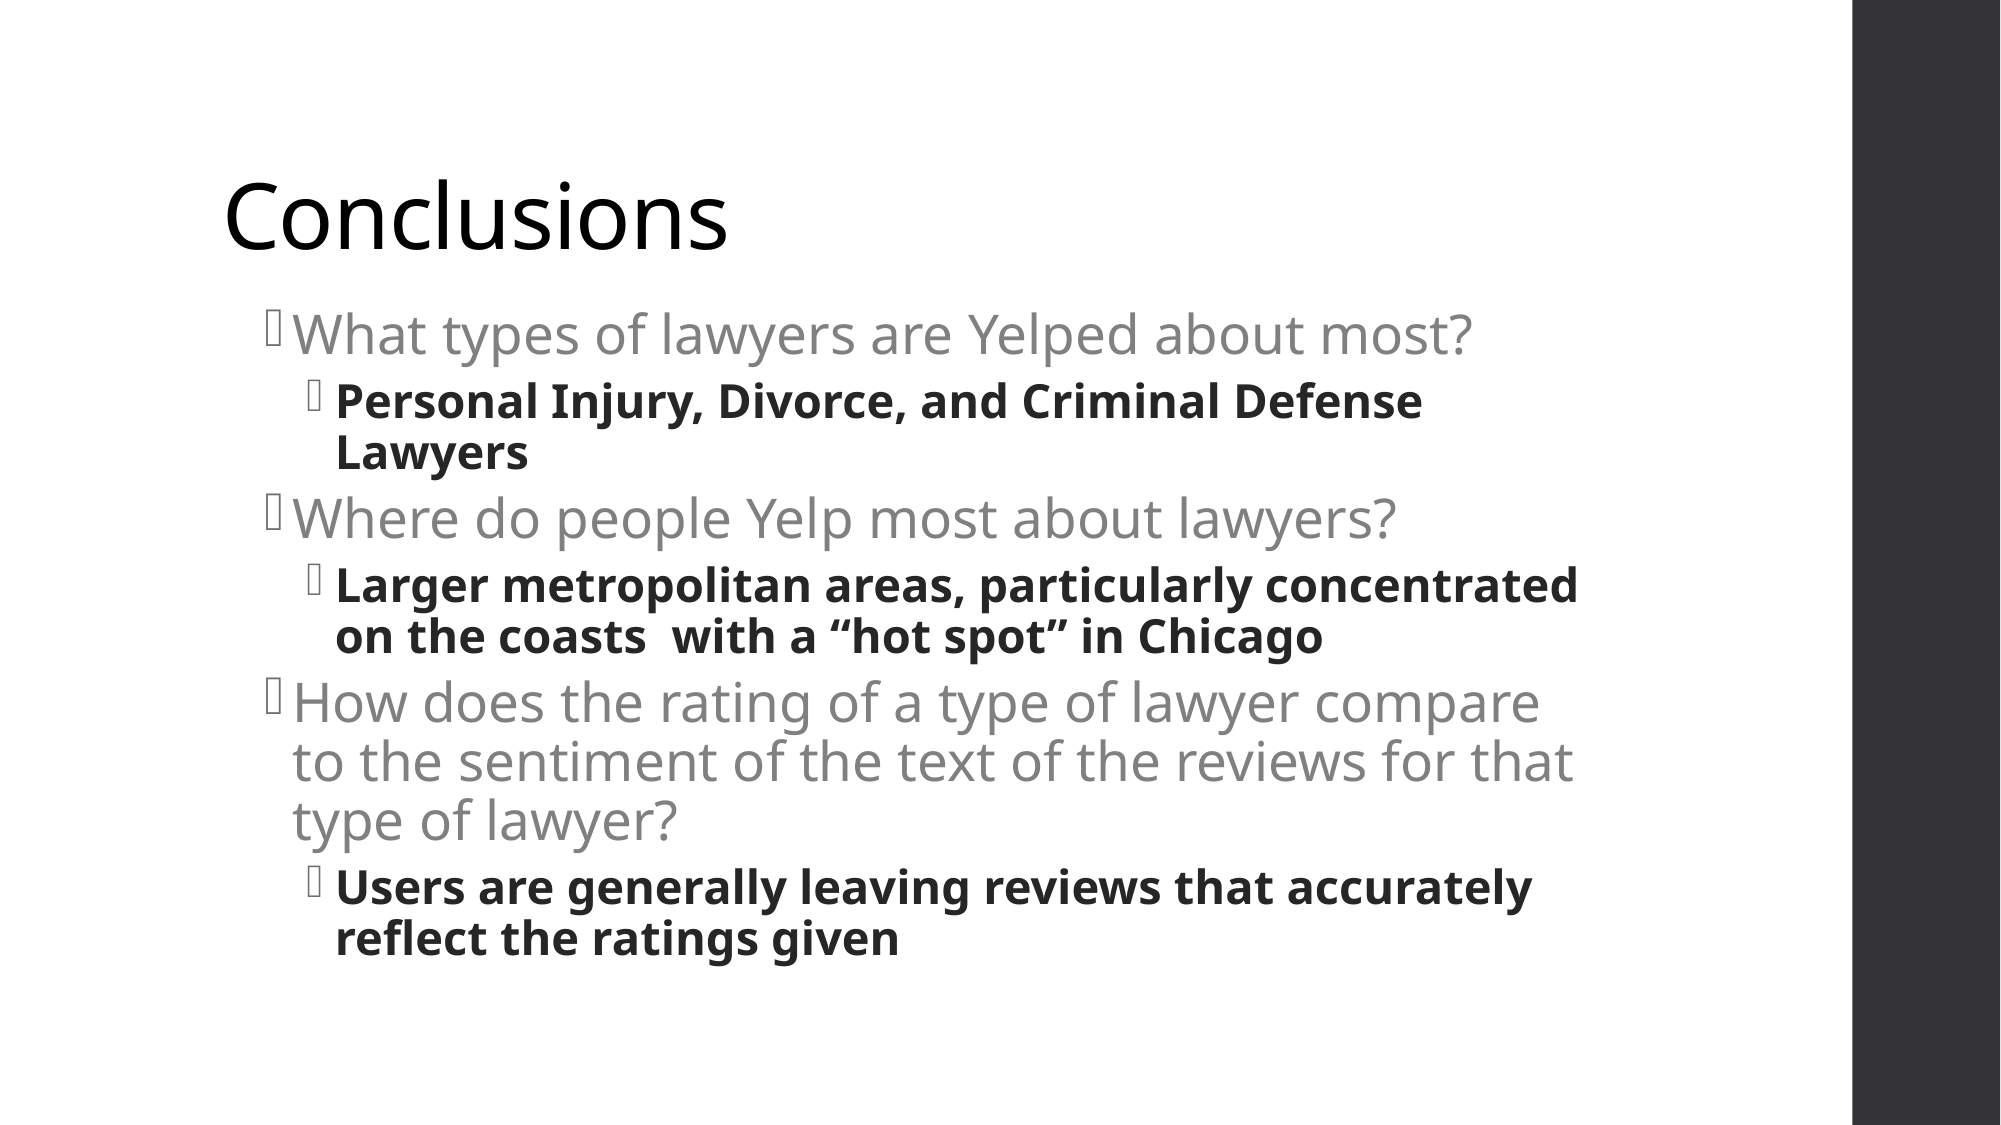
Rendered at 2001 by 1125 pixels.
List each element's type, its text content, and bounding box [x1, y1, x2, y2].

list What types of lawyers are Yelped about most? Personal Injury, Divorce, and Criminal Defense Lawyers Where do people Yelp most about lawyers? Larger metropolitan areas, particularly concentrated on the coasts with a “hot spot” in Chicago How does the rating of a type of lawyer compare to the sentiment of the text of the reviews for that type of lawyer? Users are generally leaving reviews that accurately reflect the ratings given [206, 299, 1617, 1014]
title Conclusions [206, 60, 1797, 278]
